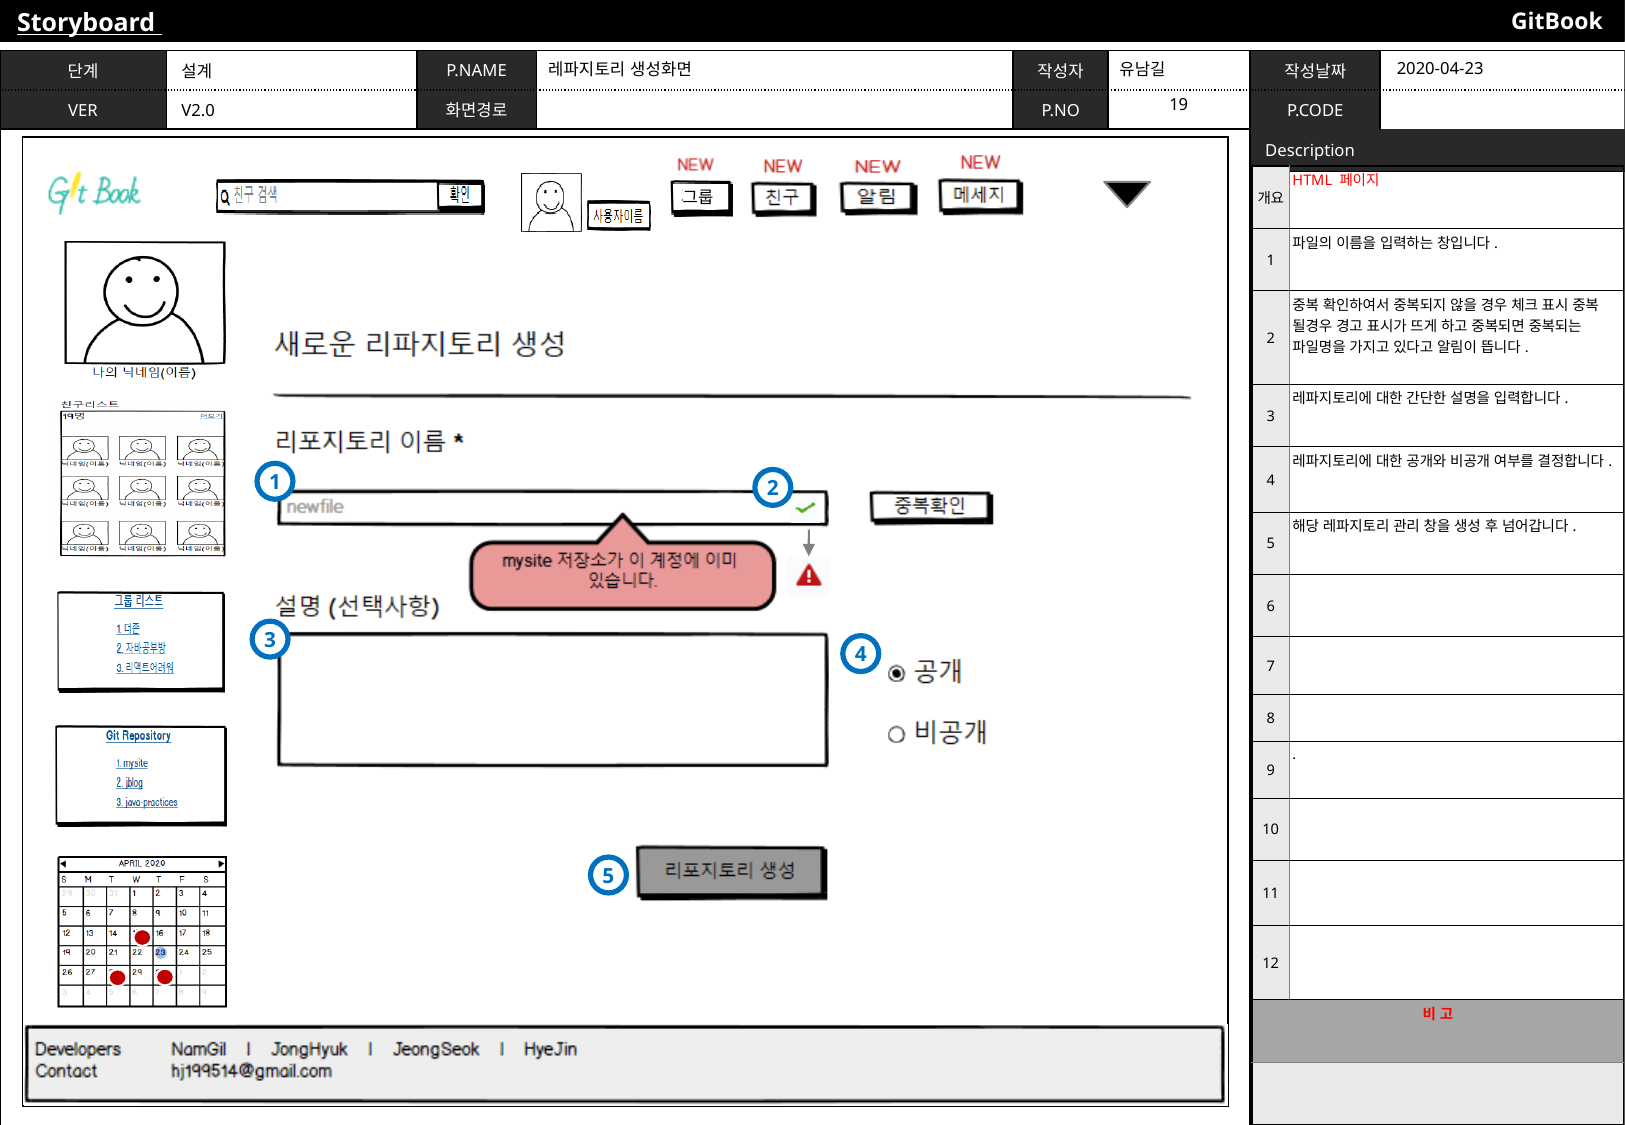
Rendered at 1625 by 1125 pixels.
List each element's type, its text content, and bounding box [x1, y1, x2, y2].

table_cell 2 [1253, 291, 1289, 384]
text_box 유남길 [1113, 51, 1199, 87]
table_cell [1253, 1063, 1623, 1124]
table_cell 5 [1253, 513, 1289, 574]
table_cell [1290, 695, 1623, 741]
table_cell 8 [1253, 695, 1289, 741]
table_cell 9 [1253, 742, 1289, 798]
text_box 레파지토리 생성화면 [542, 51, 885, 87]
table_cell 레파지토리에 대한 공개와 비공개 여부를 결정합니다. [1290, 447, 1623, 512]
table_cell 4 [1253, 447, 1289, 512]
table_cell . [1290, 742, 1623, 798]
picture [24, 1024, 1228, 1106]
table_cell 비 고 [1253, 1000, 1623, 1062]
table_cell 11 [1253, 861, 1289, 925]
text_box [54, 238, 228, 1009]
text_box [38, 149, 1151, 235]
table_cell [1290, 861, 1623, 925]
table_cell 1 [1253, 229, 1289, 290]
table_cell 10 [1253, 799, 1289, 860]
table_cell 6 [1253, 575, 1289, 636]
table_cell 해당 레파지토리 관리 창을 생성 후 넘어갑니다. [1290, 513, 1623, 574]
table_cell [1290, 637, 1623, 694]
table_cell 레파지토리에 대한 간단한 설명을 입력합니다. [1290, 385, 1623, 446]
table_header 개요 [1253, 167, 1289, 228]
table_cell [1290, 575, 1623, 636]
table_cell [1290, 926, 1623, 999]
table_cell 7 [1253, 637, 1289, 694]
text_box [255, 313, 1204, 980]
table_header HTML 페이지 [1290, 167, 1623, 228]
table_cell 12 [1253, 926, 1289, 999]
table_cell 3 [1253, 385, 1289, 446]
table_cell 파일의 이름을 입력하는 창입니다. [1290, 229, 1623, 290]
table_cell 중복 확인하여서 중복되지 않을 경우 체크 표시 중복 될경우 경고 표시가 뜨게 하고 중복되면 중복되는 파일명을 가지고 있다고 알림이 뜹니다. [1290, 291, 1623, 384]
table_cell [1290, 799, 1623, 860]
